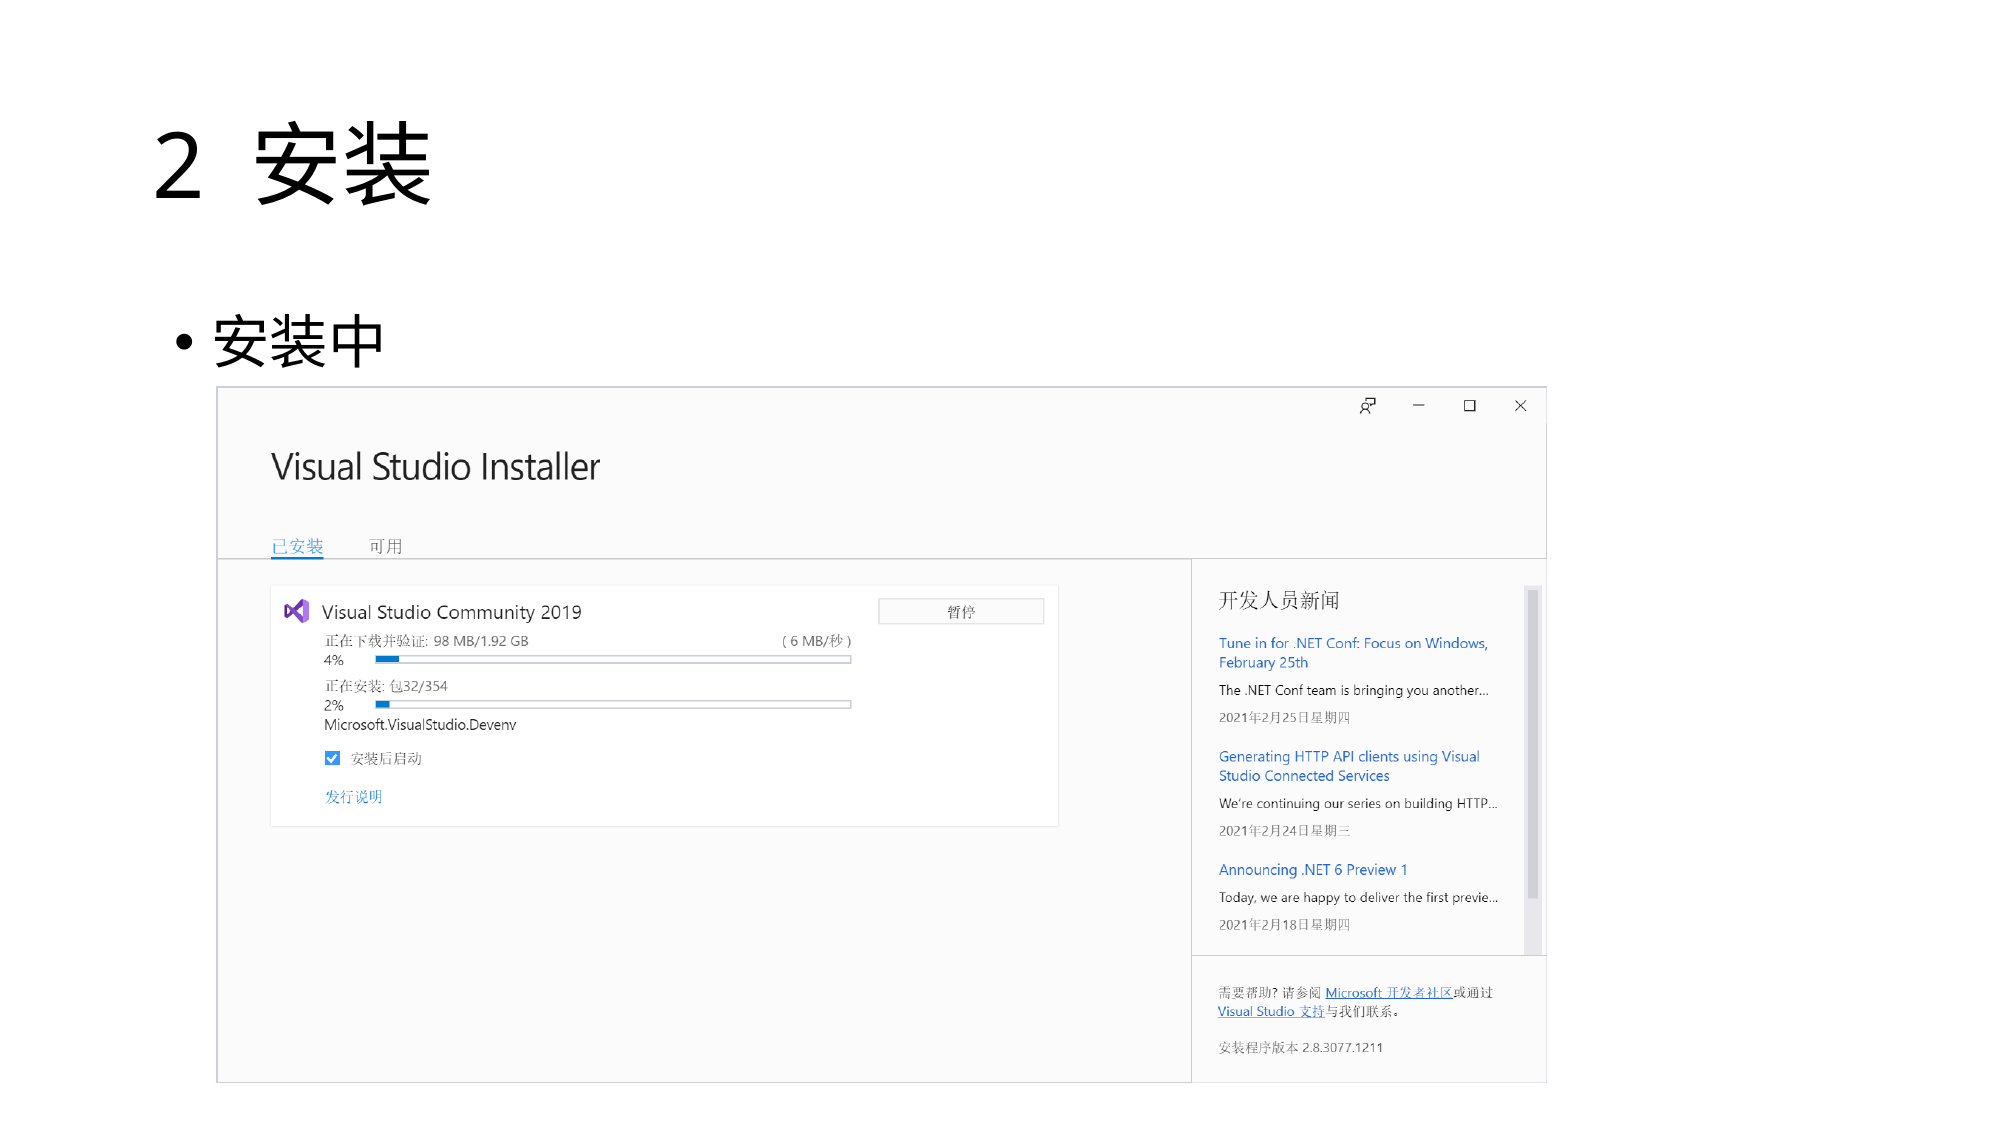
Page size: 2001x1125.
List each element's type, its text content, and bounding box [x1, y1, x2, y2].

title 2 安装 [137, 59, 1863, 278]
picture [215, 386, 1547, 1083]
text_box 安装中 [159, 305, 1885, 460]
